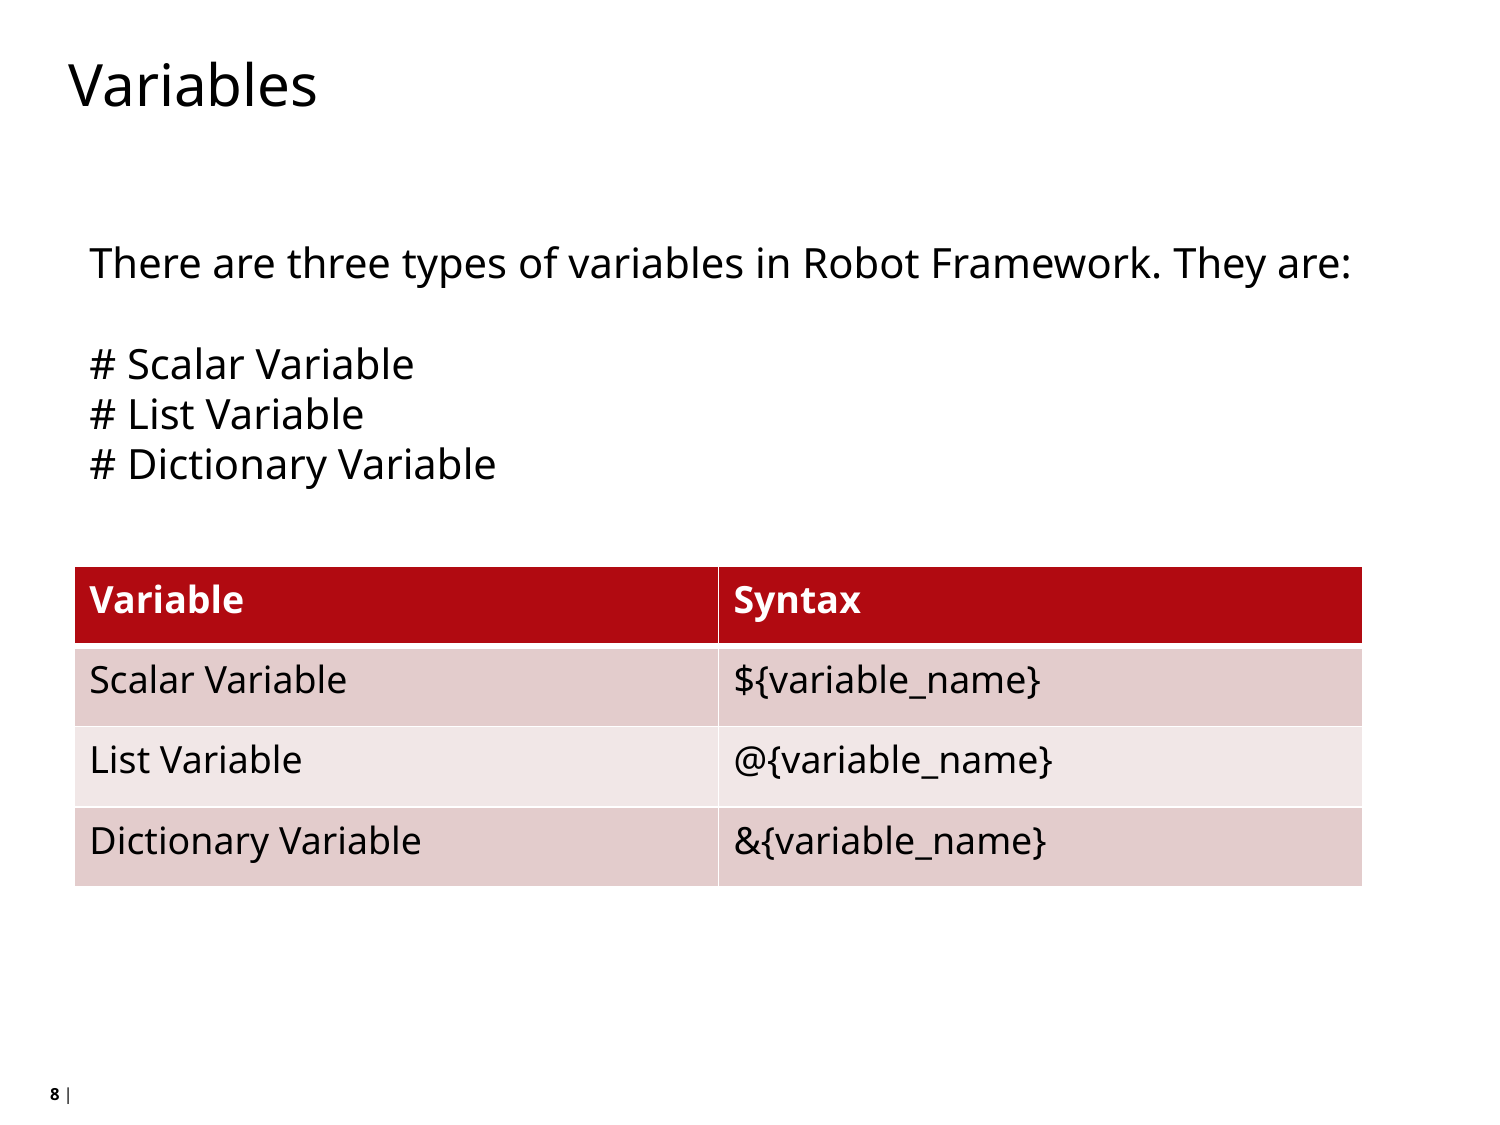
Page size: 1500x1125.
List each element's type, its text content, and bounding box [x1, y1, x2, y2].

table_header Variable [75, 567, 718, 643]
table_cell ${variable_name} [719, 649, 1362, 726]
table_cell List Variable [75, 727, 718, 806]
table_cell Dictionary Variable [75, 808, 718, 886]
table_cell @{variable_name} [719, 727, 1362, 806]
table_header Syntax [719, 567, 1362, 643]
table_cell Scalar Variable [75, 649, 718, 726]
table_cell &{variable_name} [719, 808, 1362, 886]
title Variables [68, 48, 1432, 202]
text_box There are three types of variables in Robot Framework. They are: # Scalar Variable # List Variable # Dictionary Variable [74, 229, 1386, 595]
